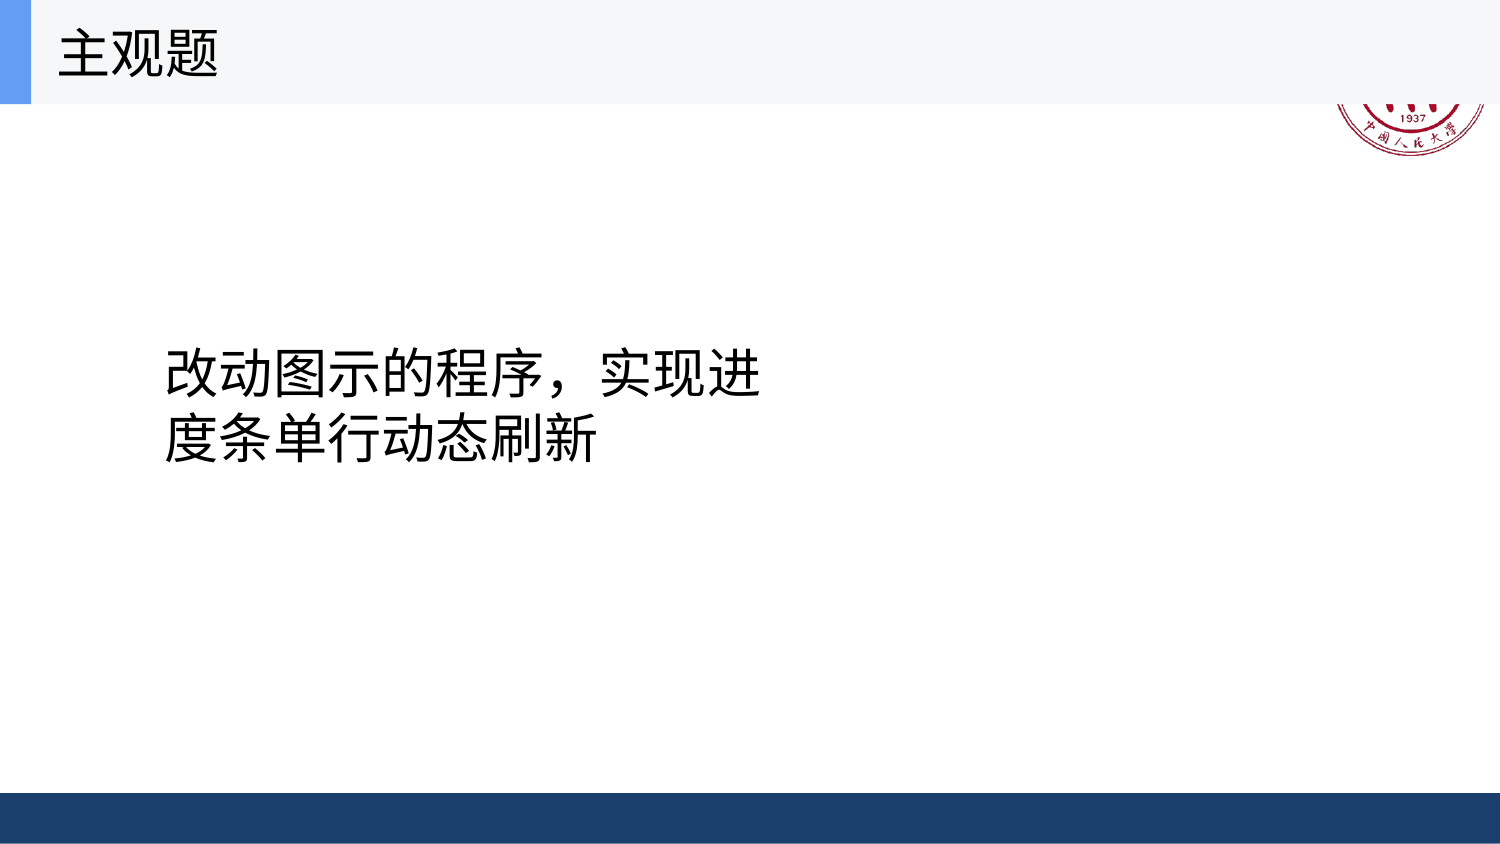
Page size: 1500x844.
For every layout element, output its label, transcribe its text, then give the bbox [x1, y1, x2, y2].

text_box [0, 0, 1500, 105]
picture [1326, 105, 1500, 158]
text_box 改动图示的程序，实现进度条单行动态刷新 [150, 113, 815, 705]
